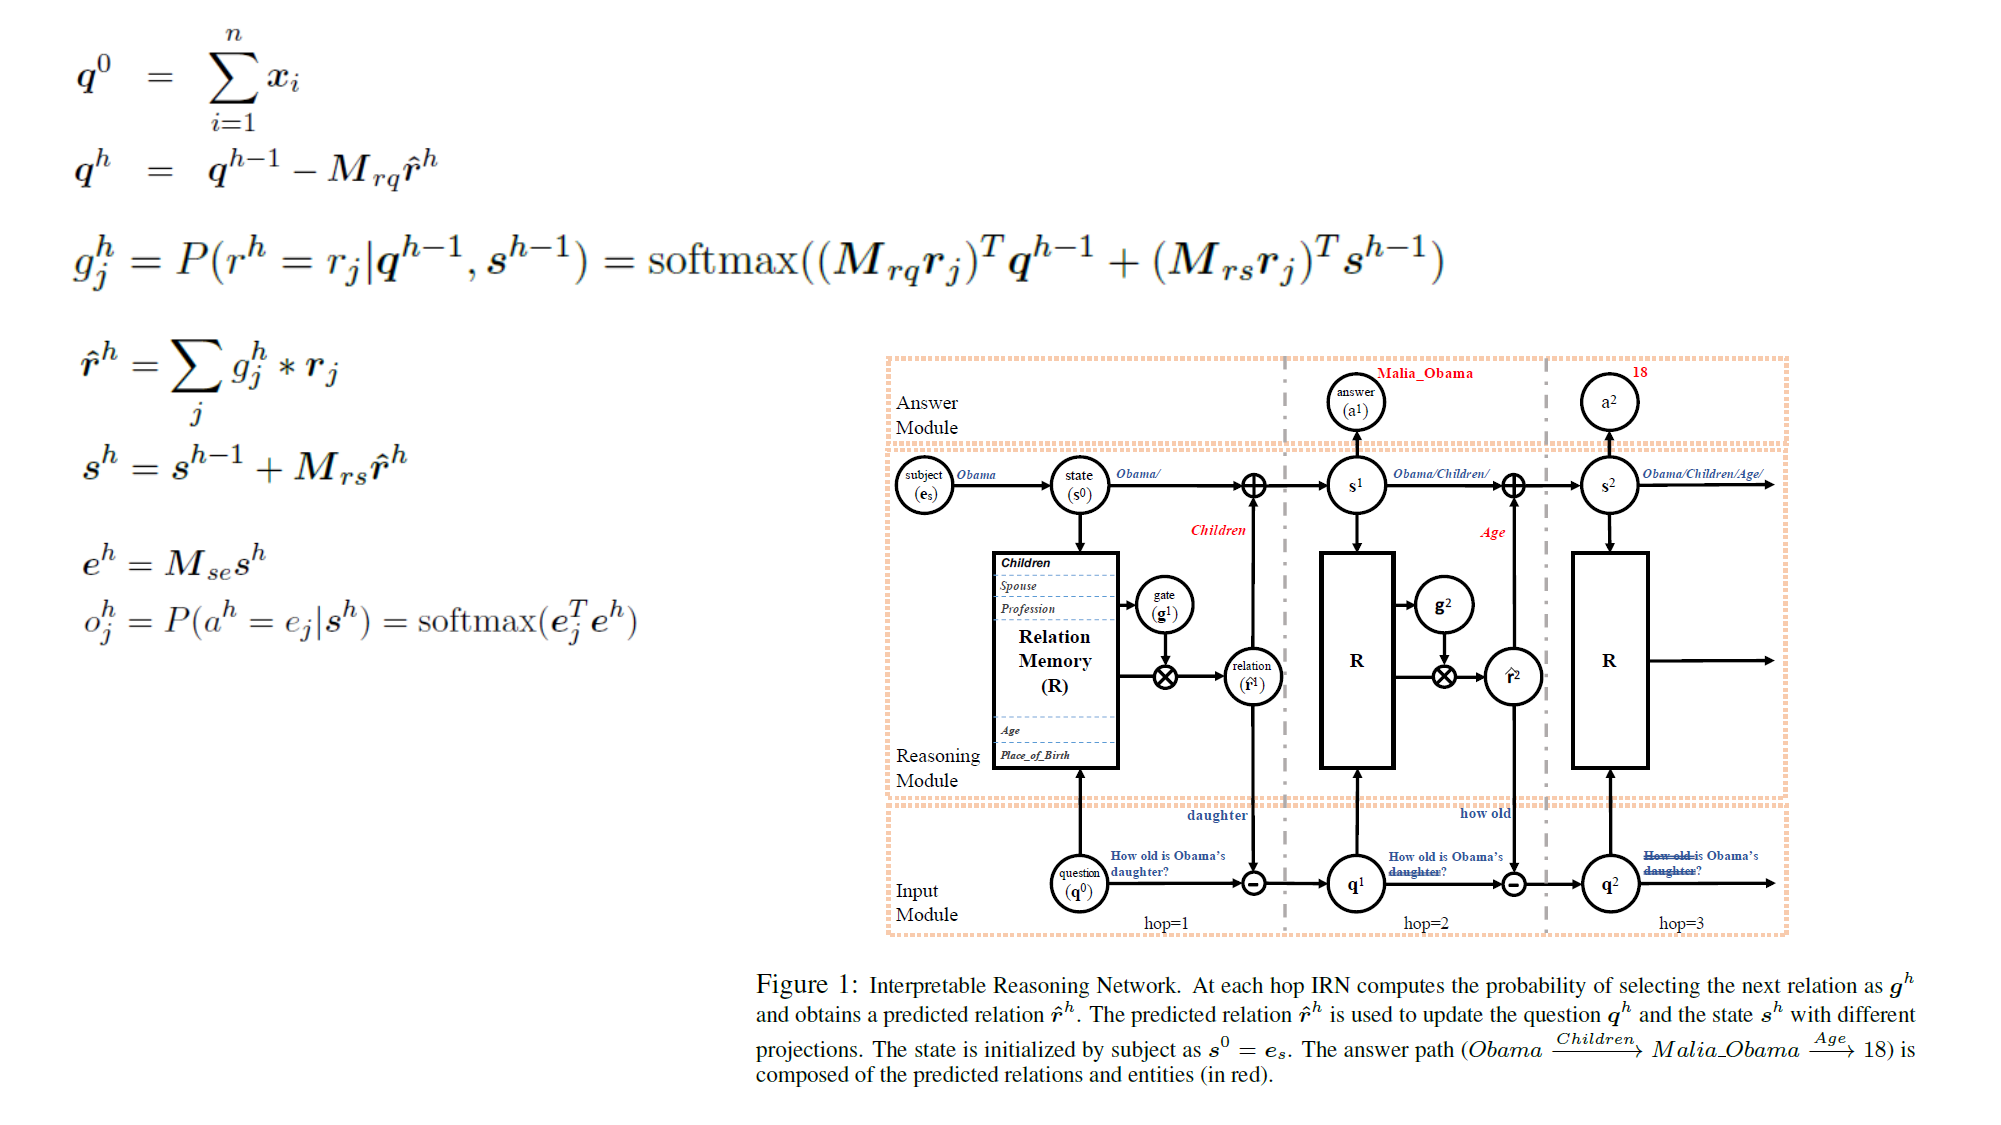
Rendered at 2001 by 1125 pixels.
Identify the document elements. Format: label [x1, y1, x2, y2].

picture [0, 0, 1517, 307]
picture [0, 326, 708, 660]
list [678, 306, 2000, 1125]
